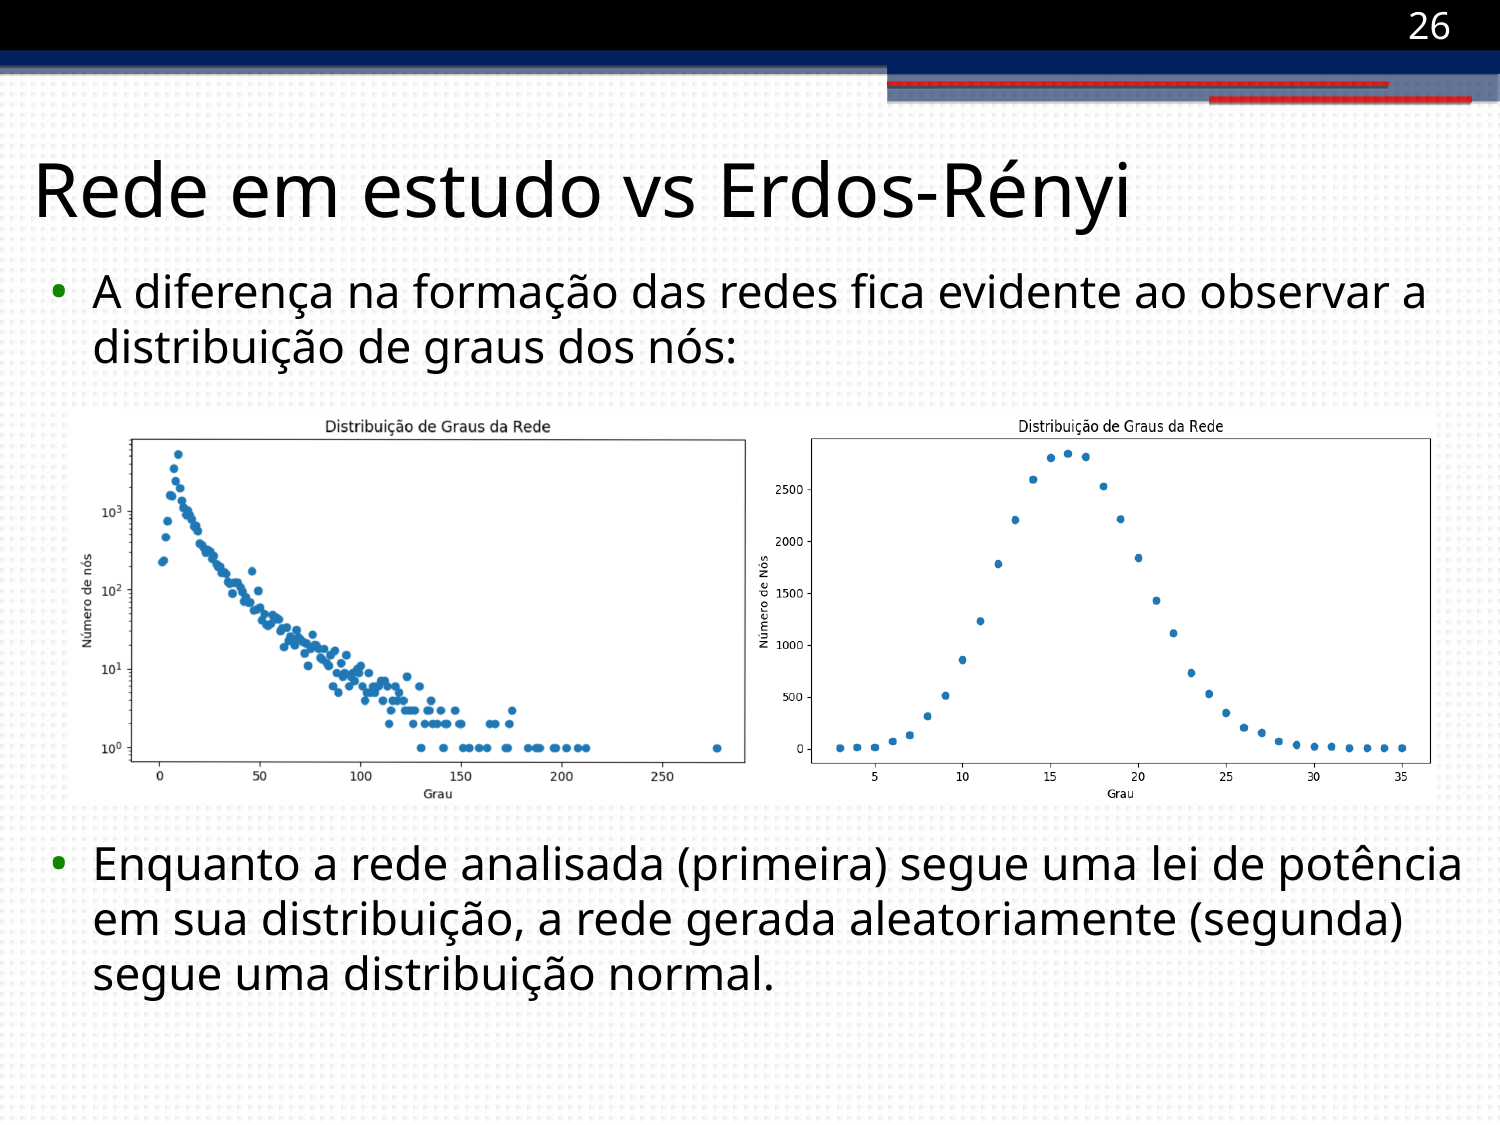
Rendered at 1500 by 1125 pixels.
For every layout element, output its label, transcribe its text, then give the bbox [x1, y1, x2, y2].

text_box Rede em estudo vs Erdos-Rényi [17, 99, 1482, 255]
picture [70, 407, 1437, 803]
text_box 1 [1341, 0, 1466, 61]
picture [0, 74, 1500, 1125]
text_box A diferença na formação das redes fica evidente ao observar a distribuição de graus dos nós: Enquanto a rede analisada (primeira) segue uma lei de potência em sua distribuição, a rede gerada aleatoriamente (segunda) segue uma distribuição normal. [17, 255, 1482, 1090]
